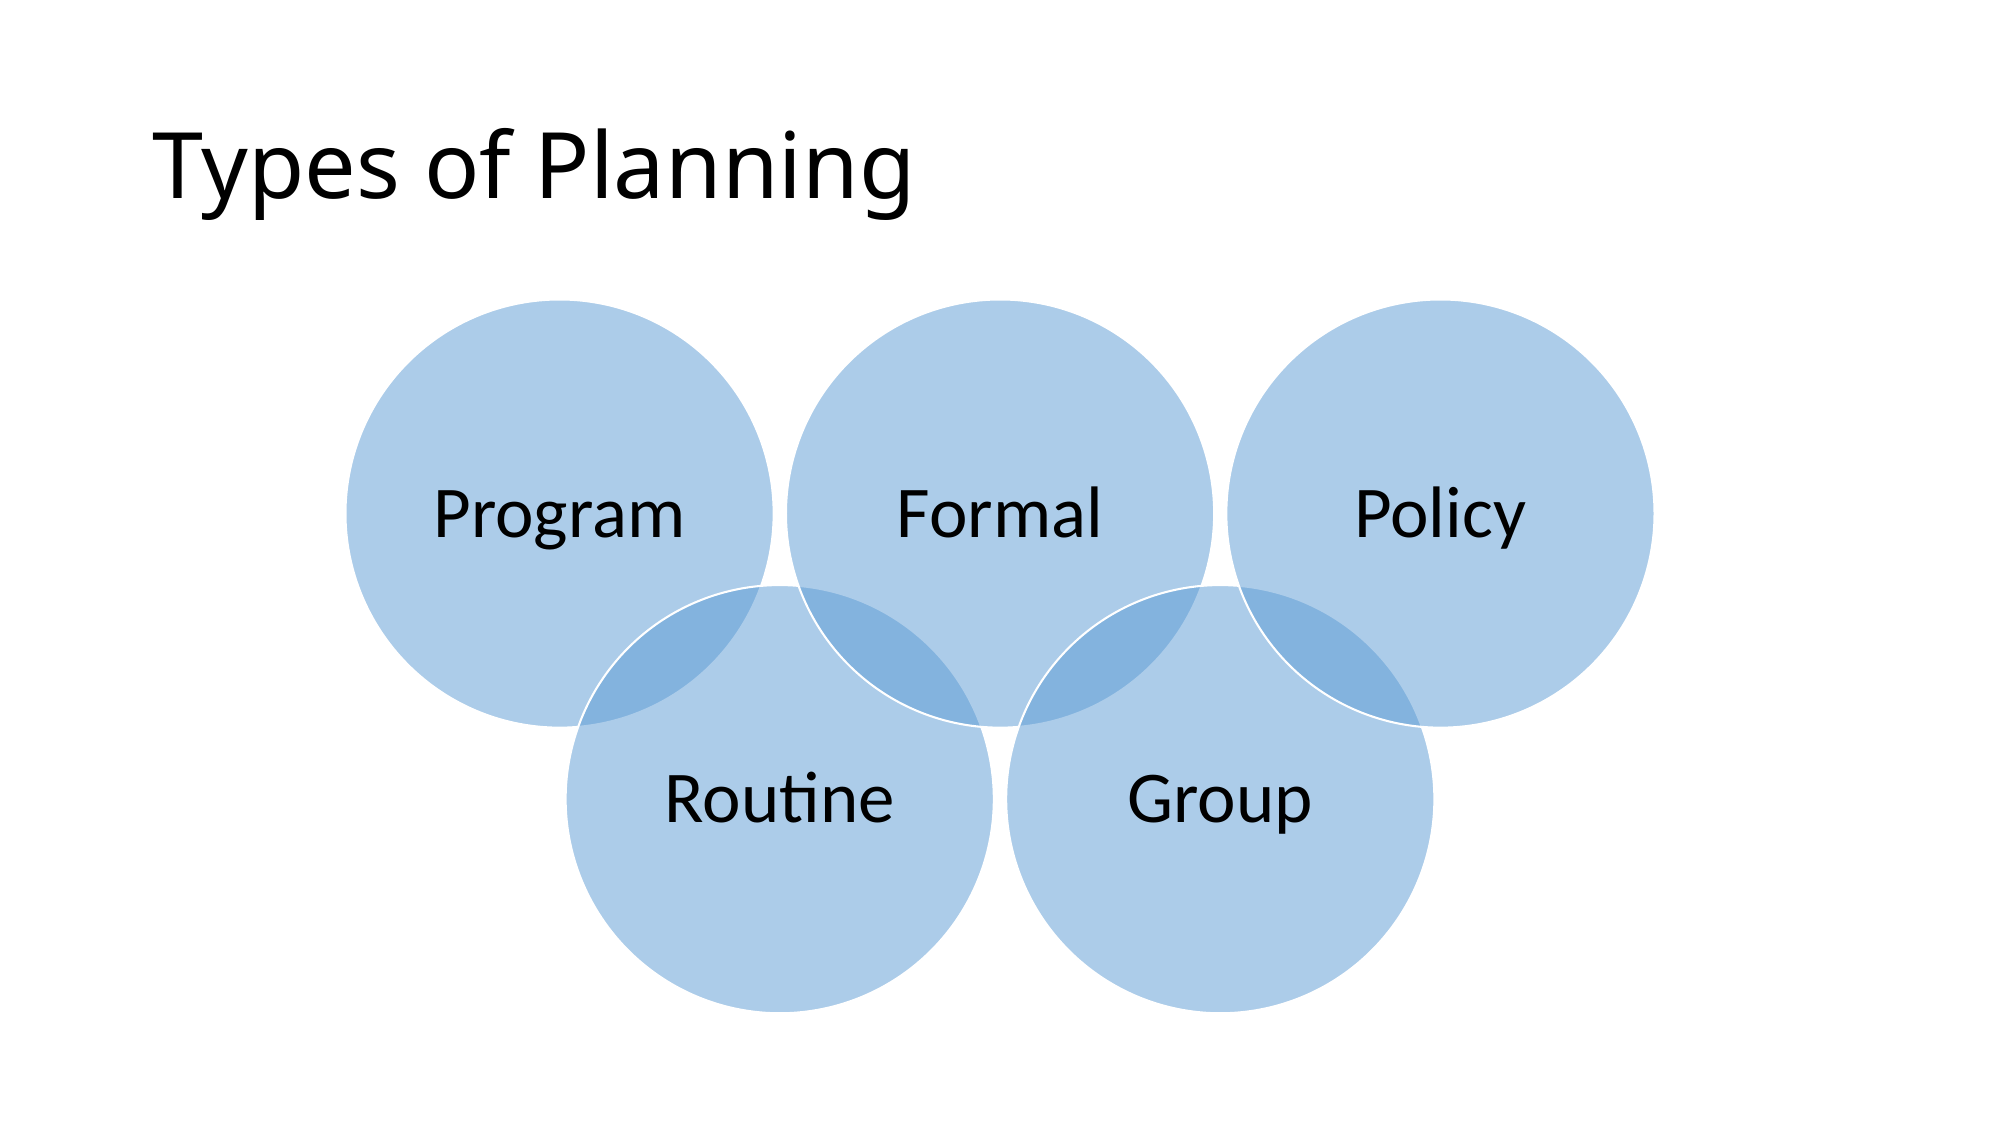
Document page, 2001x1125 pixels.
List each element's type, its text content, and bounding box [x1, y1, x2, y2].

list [137, 299, 1863, 1014]
title Types of Planning [137, 59, 1863, 278]
